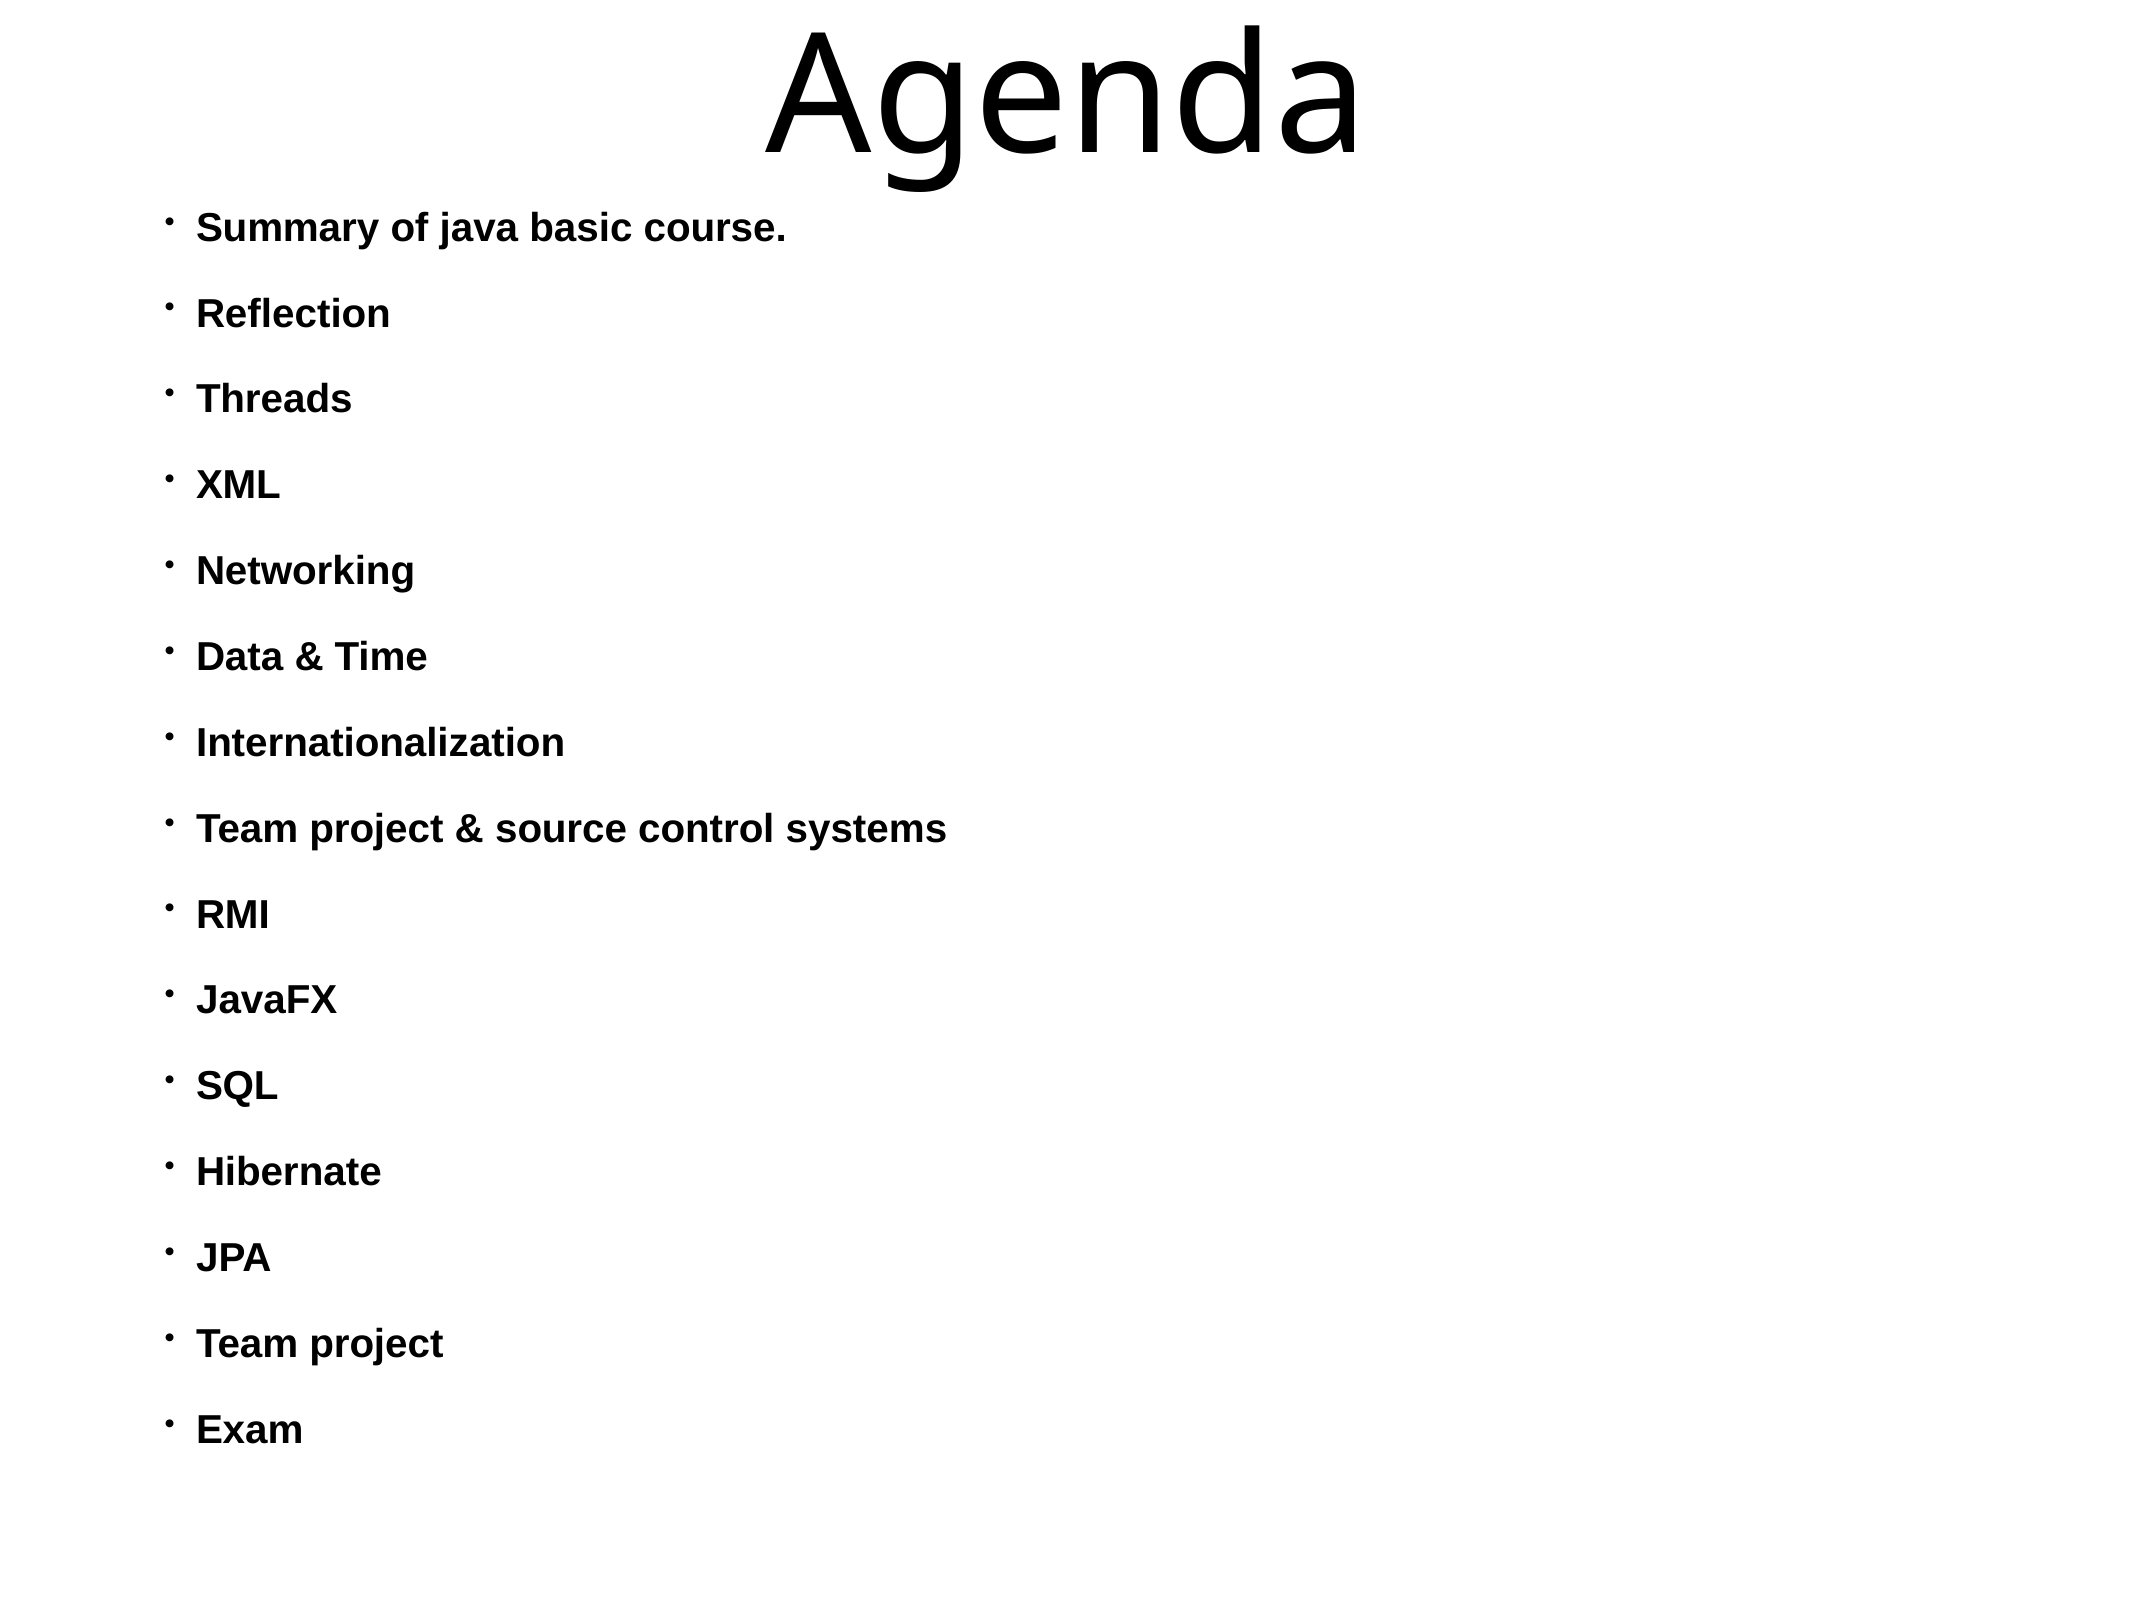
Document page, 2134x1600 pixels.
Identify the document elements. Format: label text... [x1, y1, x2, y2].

title Agenda [155, 0, 1978, 193]
list Summary of java basic course. Reflection Threads XML Networking Data & Time Internationalization Team project & source control systems RMI JavaFX SQL Hibernate JPA Team project Exam [155, 193, 1978, 1459]
